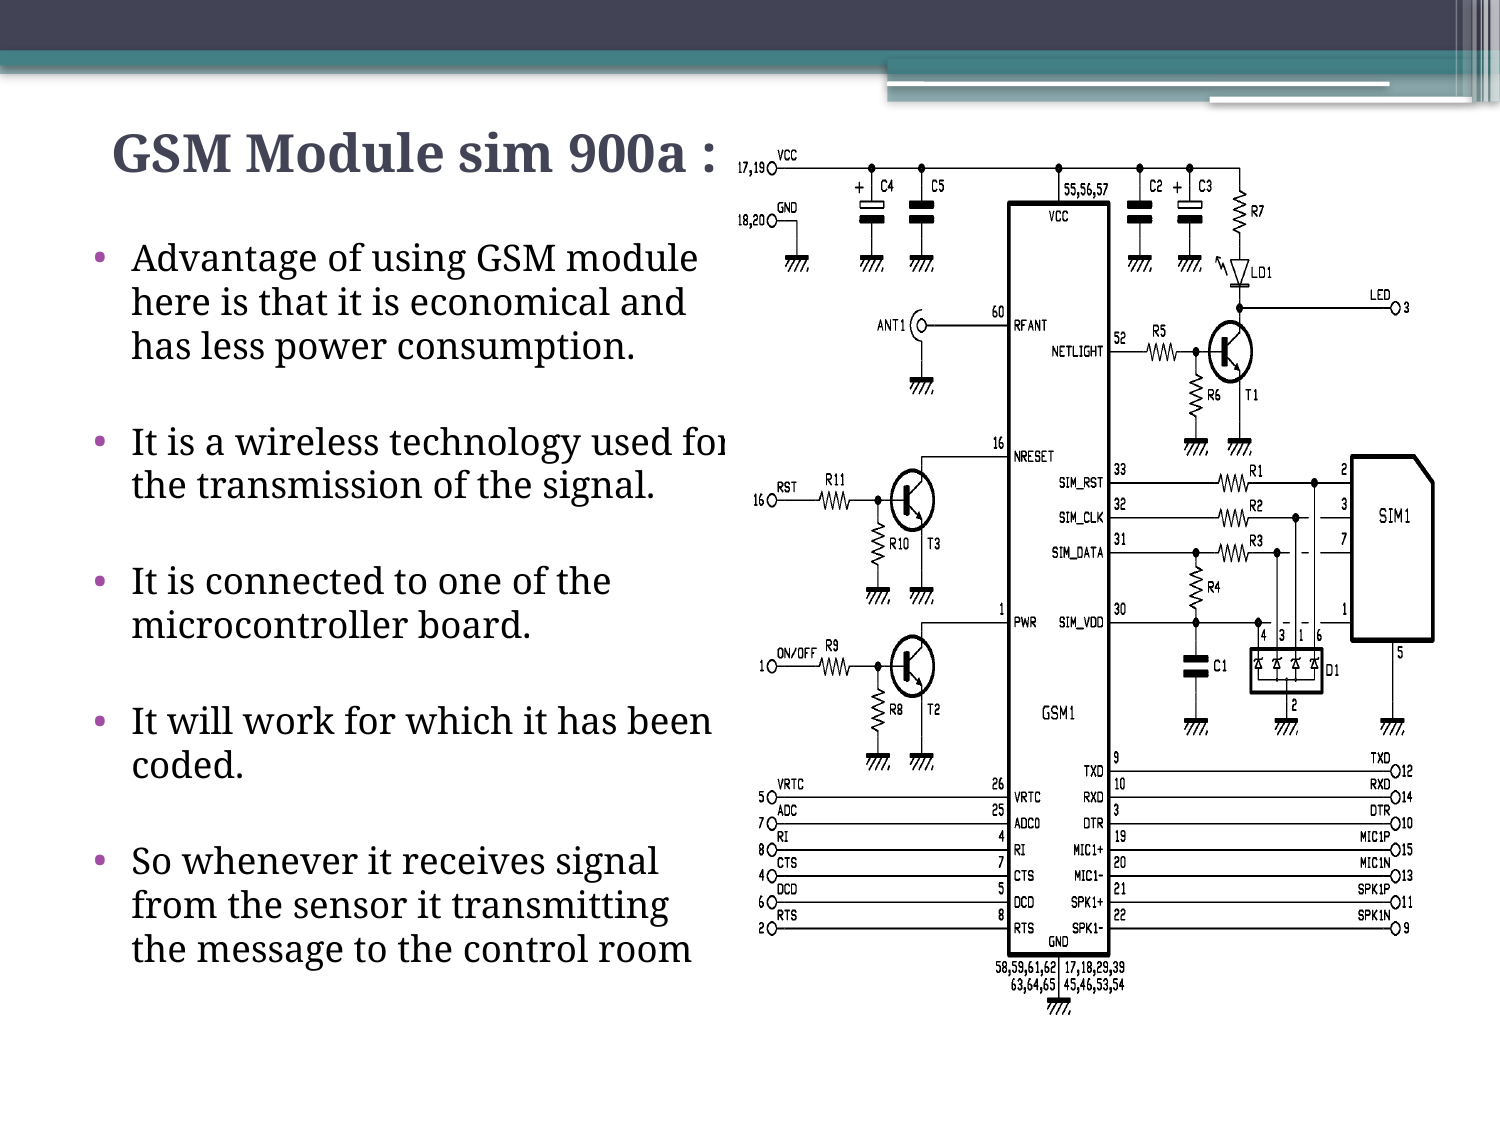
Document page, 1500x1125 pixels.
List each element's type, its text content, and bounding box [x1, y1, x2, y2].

list GSM Module sim 900a : Advantage of using GSM module here is that it is economical and has less power consumption. It is a wireless technology used for the transmission of the signal. It is connected to one of the microcontroller board. It will work for which it has been coded. So whenever it receives signal from the sensor it transmitting the message to the control room [62, 112, 750, 1125]
picture [724, 124, 1468, 1038]
